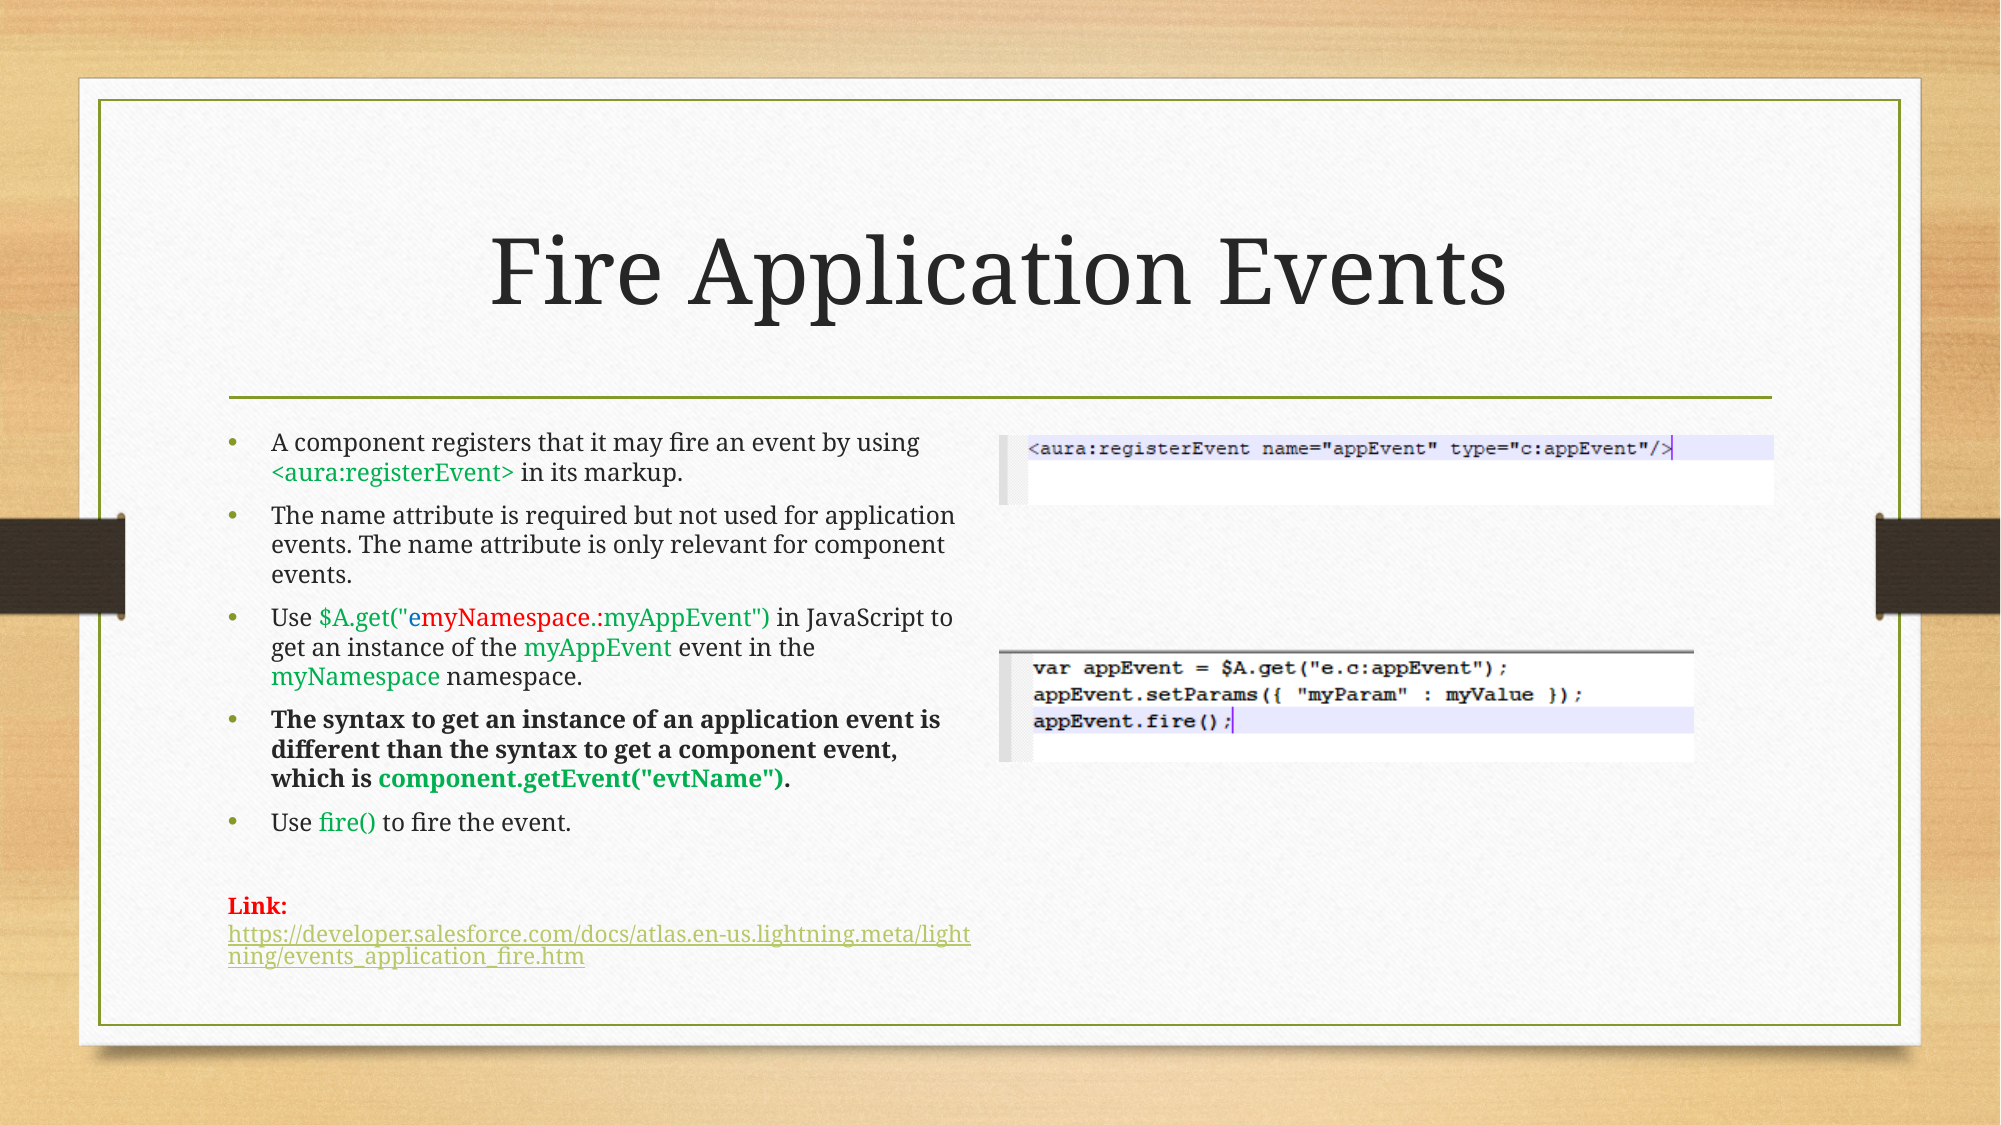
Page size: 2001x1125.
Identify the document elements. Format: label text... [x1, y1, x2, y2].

list A component registers that it may fire an event by using <aura:registerEvent> in its markup. The name attribute is required but not used for application events. The name attribute is only relevant for component events. Use $A.get("emyNamespace.:myAppEvent") in JavaScript to get an instance of the myAppEvent event in the myNamespace namespace. The syntax to get an instance of an application event is different than the syntax to get a component event, which is component.getEvent("evtName"). Use fire() to fire the event. Link: https://developer.salesforce.com/docs/atlas.en-us.lightning.meta/lightning/events_application_fire.htm [213, 420, 987, 963]
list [999, 435, 1775, 505]
title Fire Application Events [212, 161, 1788, 375]
picture [0, 0, 2001, 1125]
